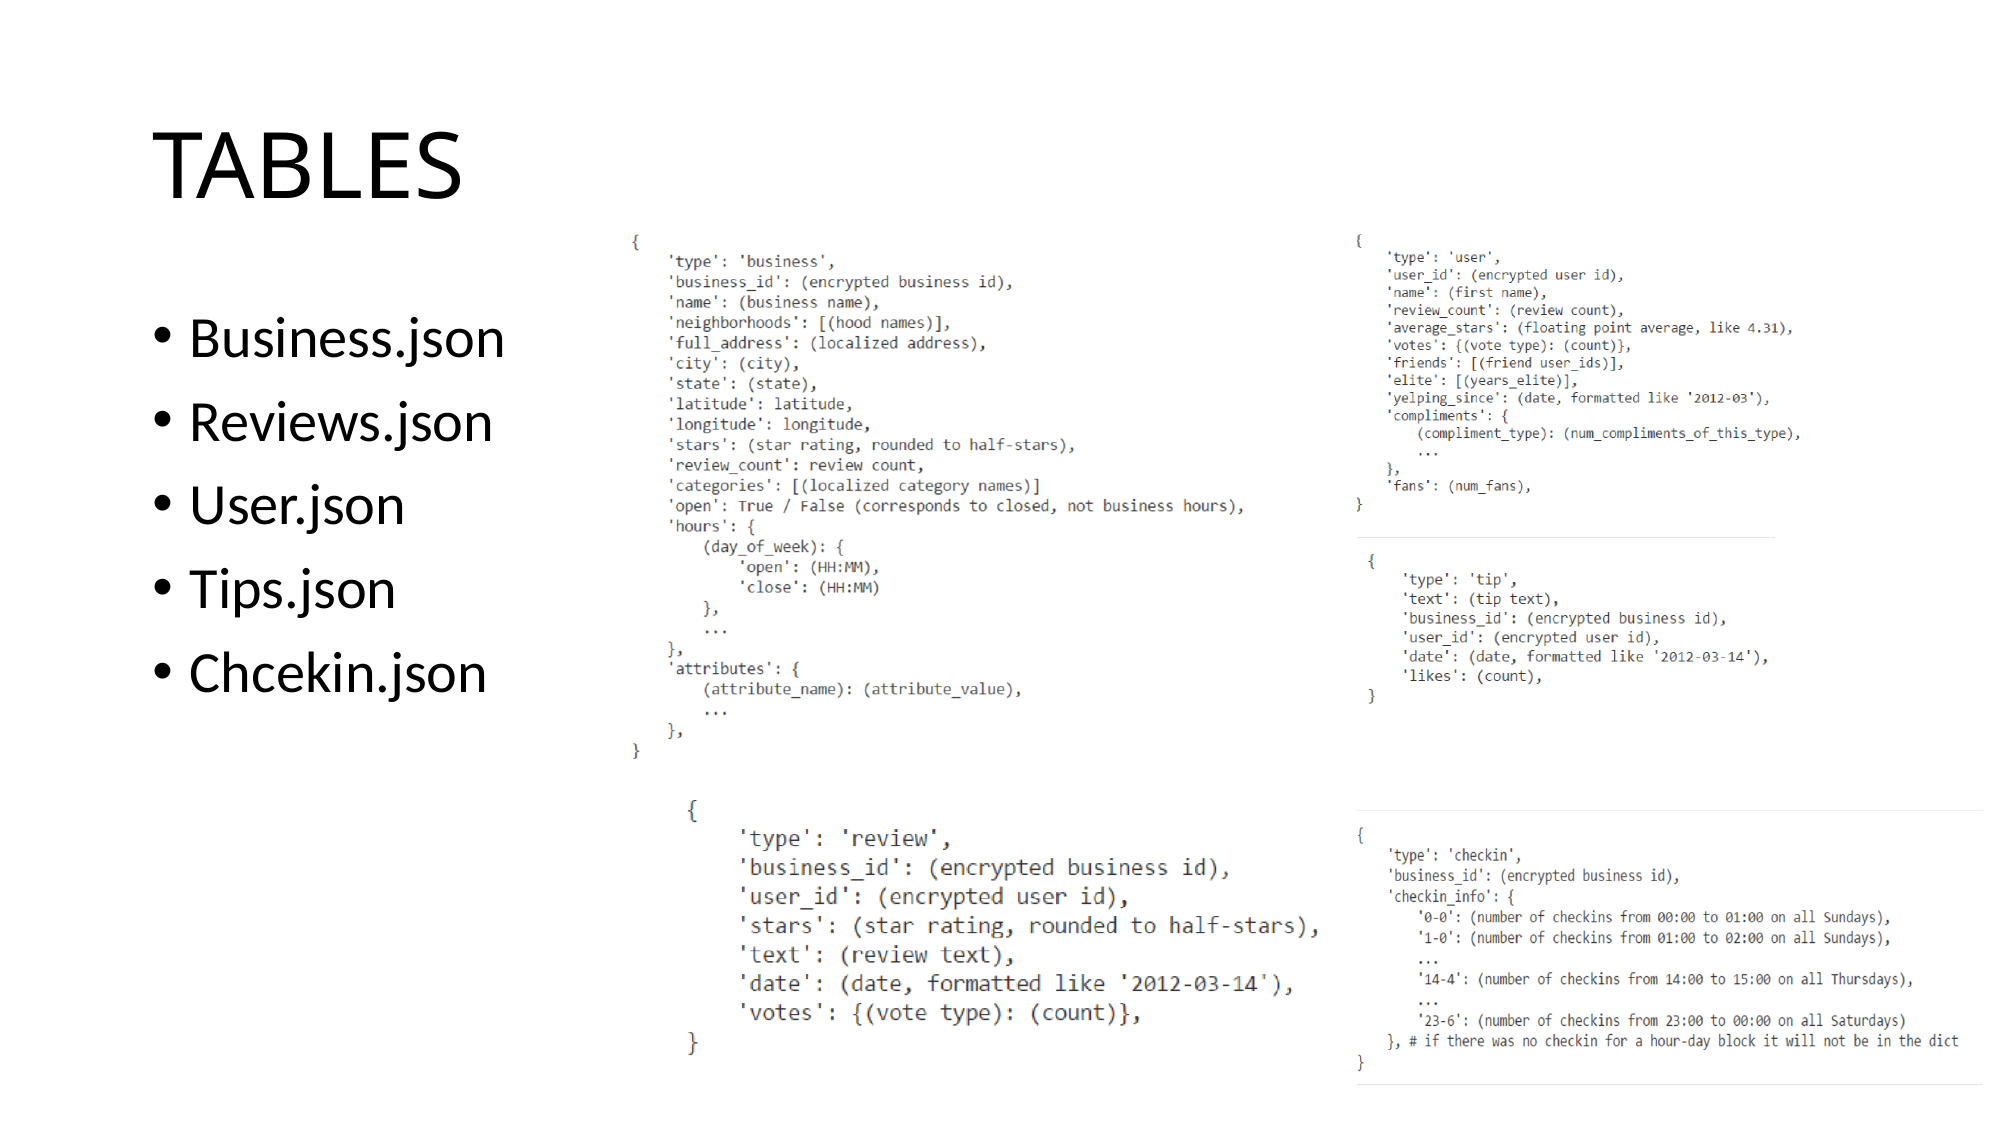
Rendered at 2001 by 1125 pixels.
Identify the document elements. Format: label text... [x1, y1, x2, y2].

picture [1357, 228, 1805, 513]
picture [631, 228, 1270, 759]
list Business.json Reviews.json User.json Tips.json Chcekin.json [137, 299, 1863, 1014]
picture [1357, 810, 1983, 1089]
picture [672, 780, 1328, 1069]
title TABLES [137, 59, 1863, 278]
picture [1357, 534, 1775, 715]
